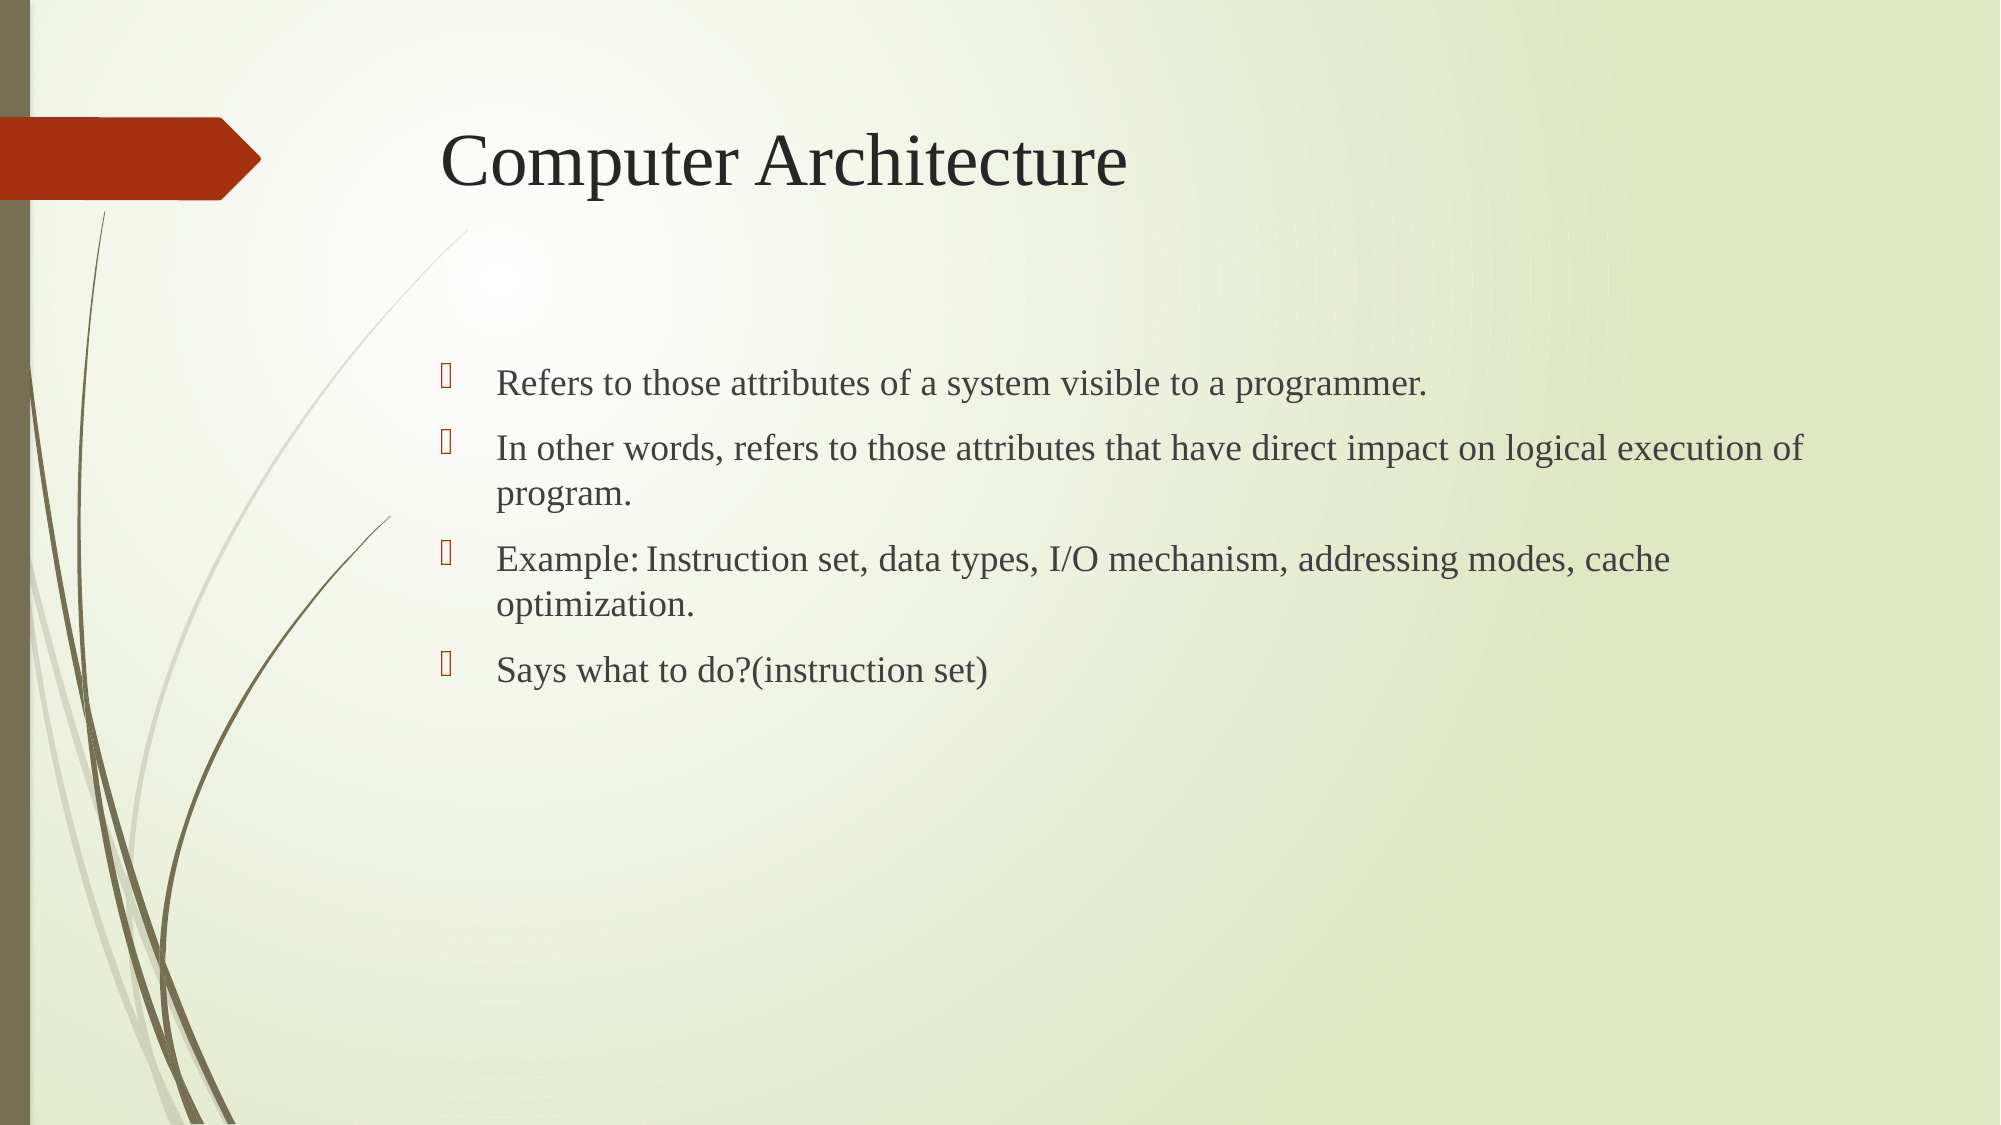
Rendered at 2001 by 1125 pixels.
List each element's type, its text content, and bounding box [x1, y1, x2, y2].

list Refers to those attributes of a system visible to a programmer. In other words, refers to those attributes that have direct impact on logical execution of program. Example: Instruction set, data types, I/O mechanism, addressing modes, cache optimization. Says what to do?(instruction set) [424, 350, 1888, 970]
title Computer Architecture [425, 102, 1888, 235]
